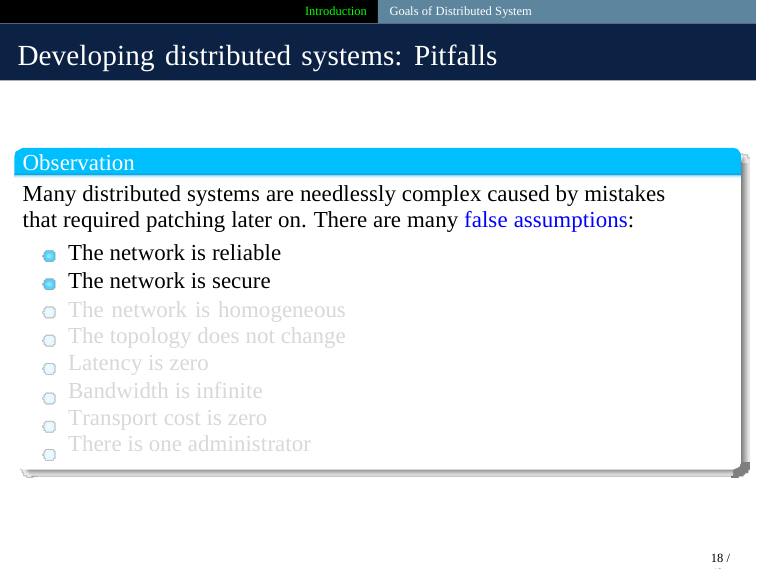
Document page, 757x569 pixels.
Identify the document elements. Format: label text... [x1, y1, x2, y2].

text_box Developing distributed systems: Pitfalls [15, 39, 502, 74]
text_box [0, 0, 756, 567]
text_box Observation Many distributed systems are needlessly complex caused by mistakes that required patching later on. There are many false assumptions: The network is reliable The network is secure The network is homogeneous The topology does not change Latency is zero Bandwidth is infinite Transport cost is zero There is one administrator [20, 150, 698, 470]
text_box 18 / 42 [708, 550, 746, 568]
text_box Introduction Goals of Distributed System [303, 3, 533, 20]
